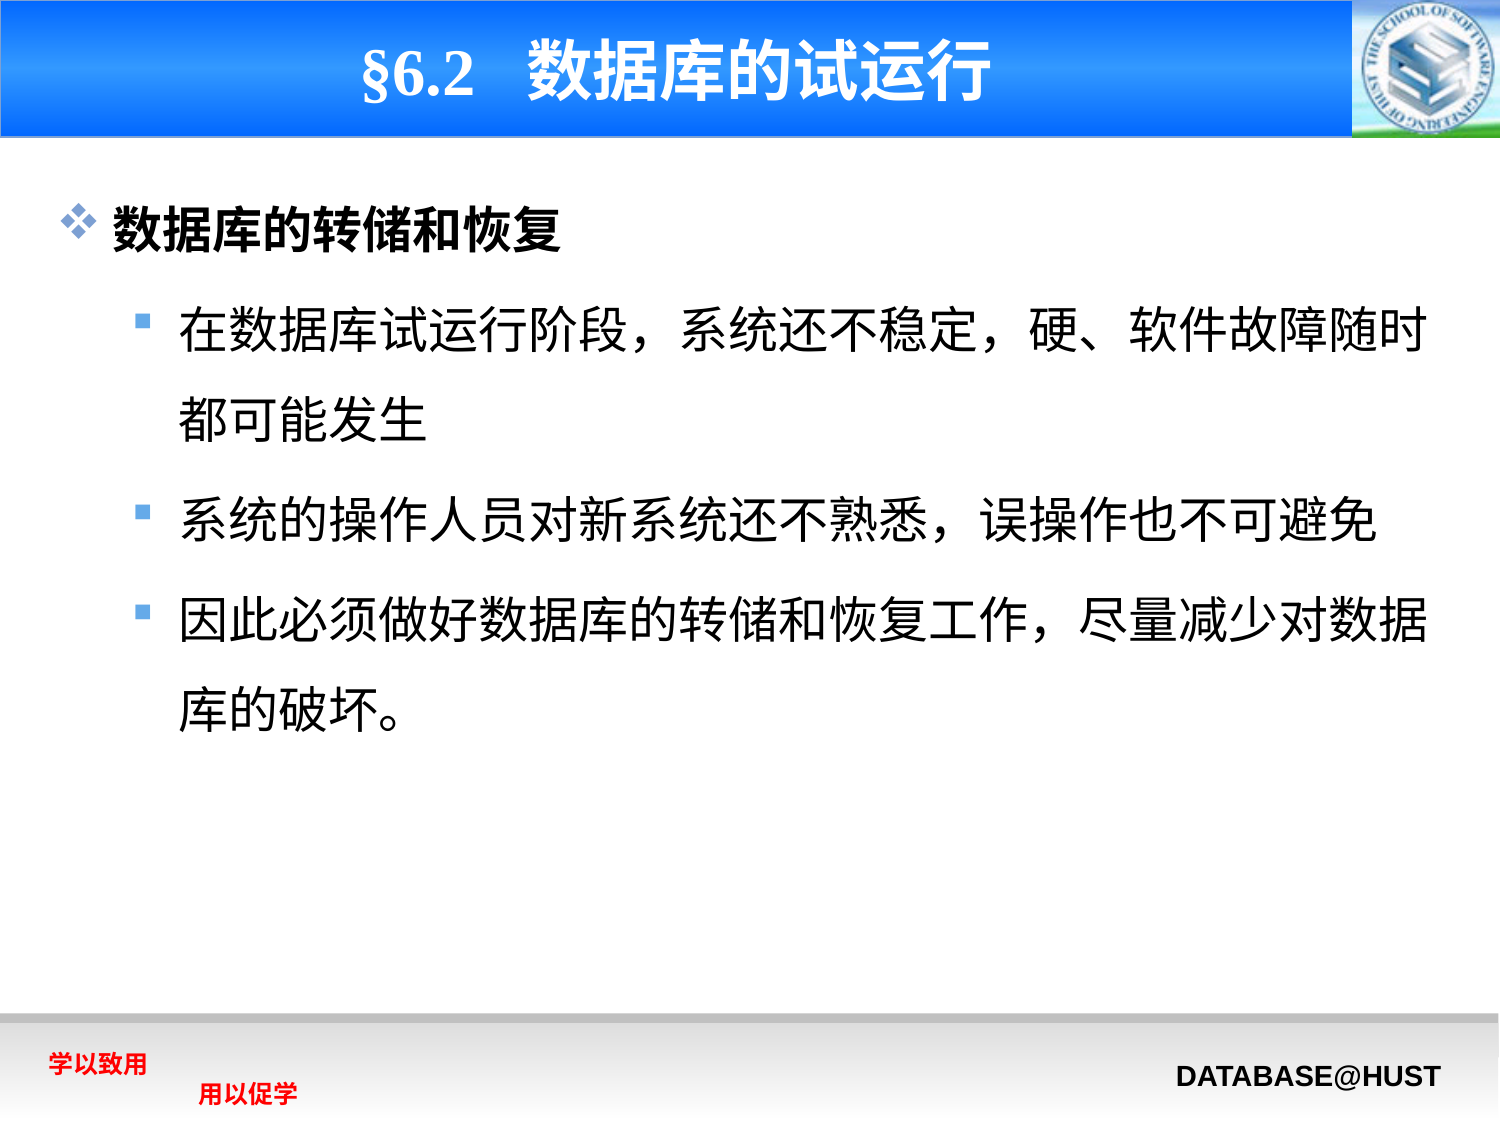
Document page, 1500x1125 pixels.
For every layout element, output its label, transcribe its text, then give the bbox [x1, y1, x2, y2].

title §6.2 数据库的试运行 [0, 0, 1353, 138]
list 数据库的转储和恢复 在数据库试运行阶段，系统还不稳定，硬、软件故障随时都可能发生 系统的操作人员对新系统还不熟悉，误操作也不可避免 因此必须做好数据库的转储和恢复工作，尽量减少对数据库的破坏。 [41, 172, 1459, 776]
picture [1353, 0, 1500, 138]
